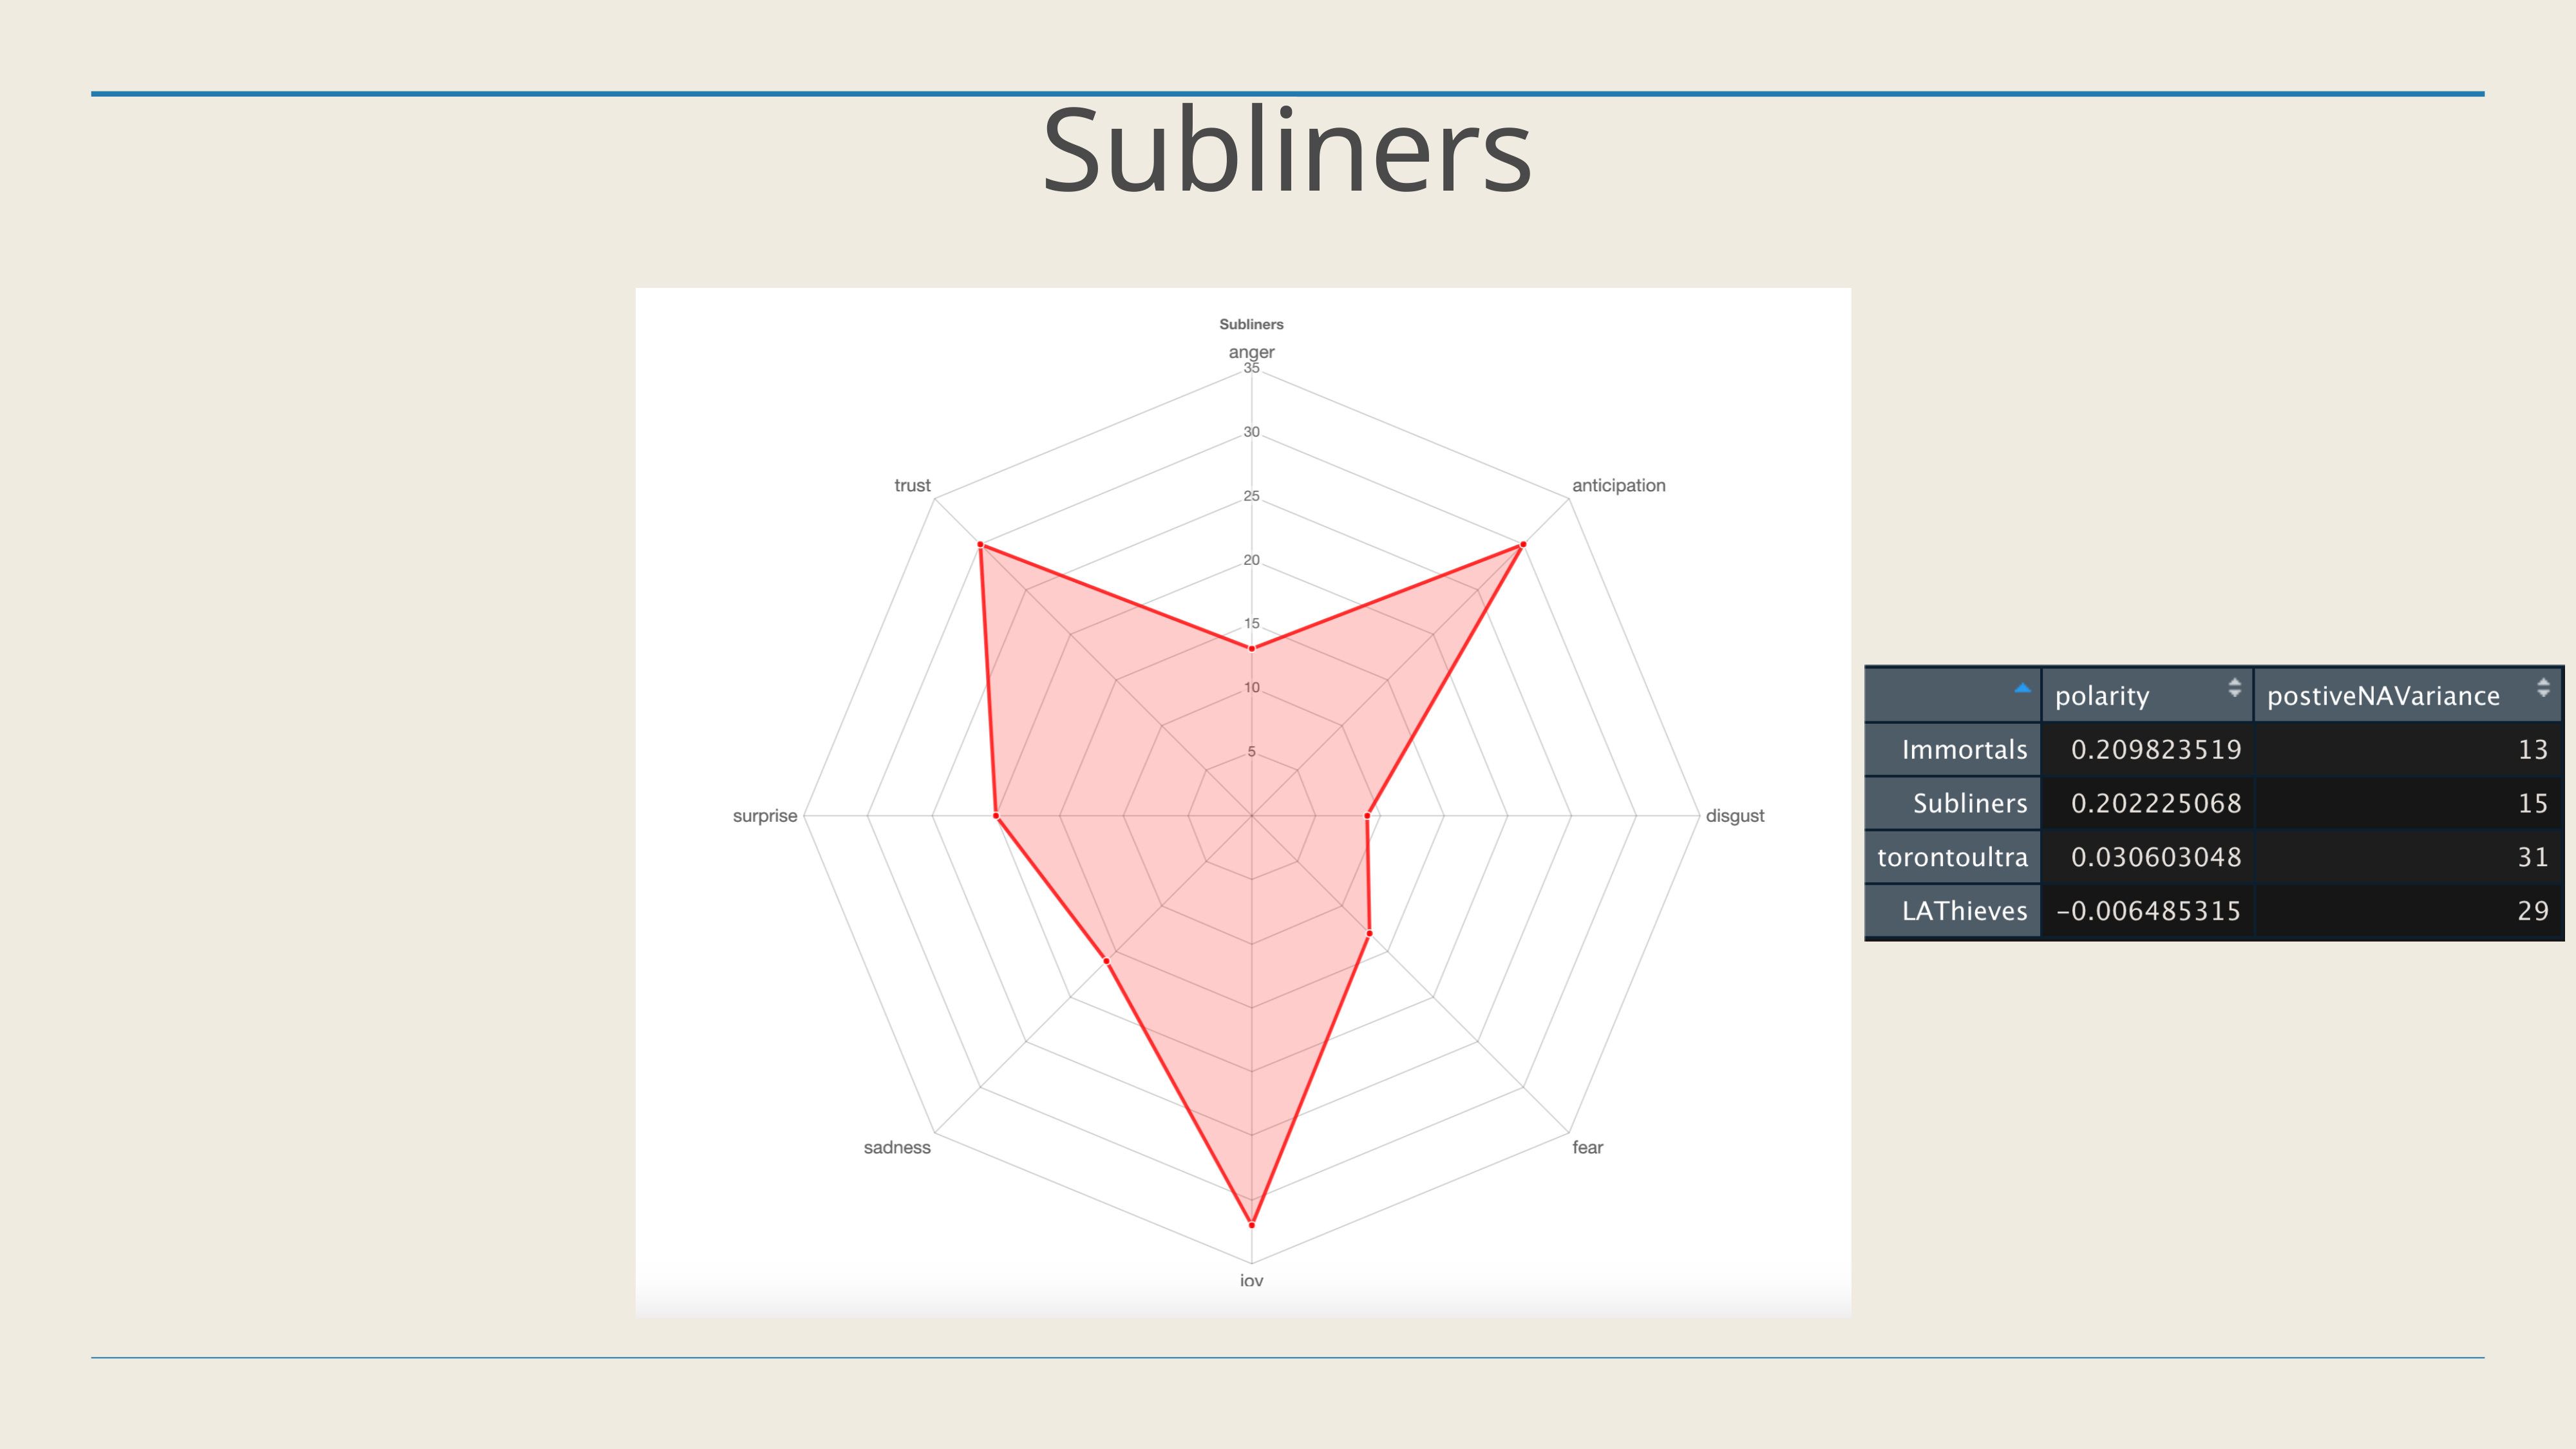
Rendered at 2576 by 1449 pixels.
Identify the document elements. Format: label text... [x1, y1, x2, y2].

picture [636, 288, 1852, 1319]
title Subliners [182, 97, 2394, 439]
picture [1864, 665, 2565, 942]
